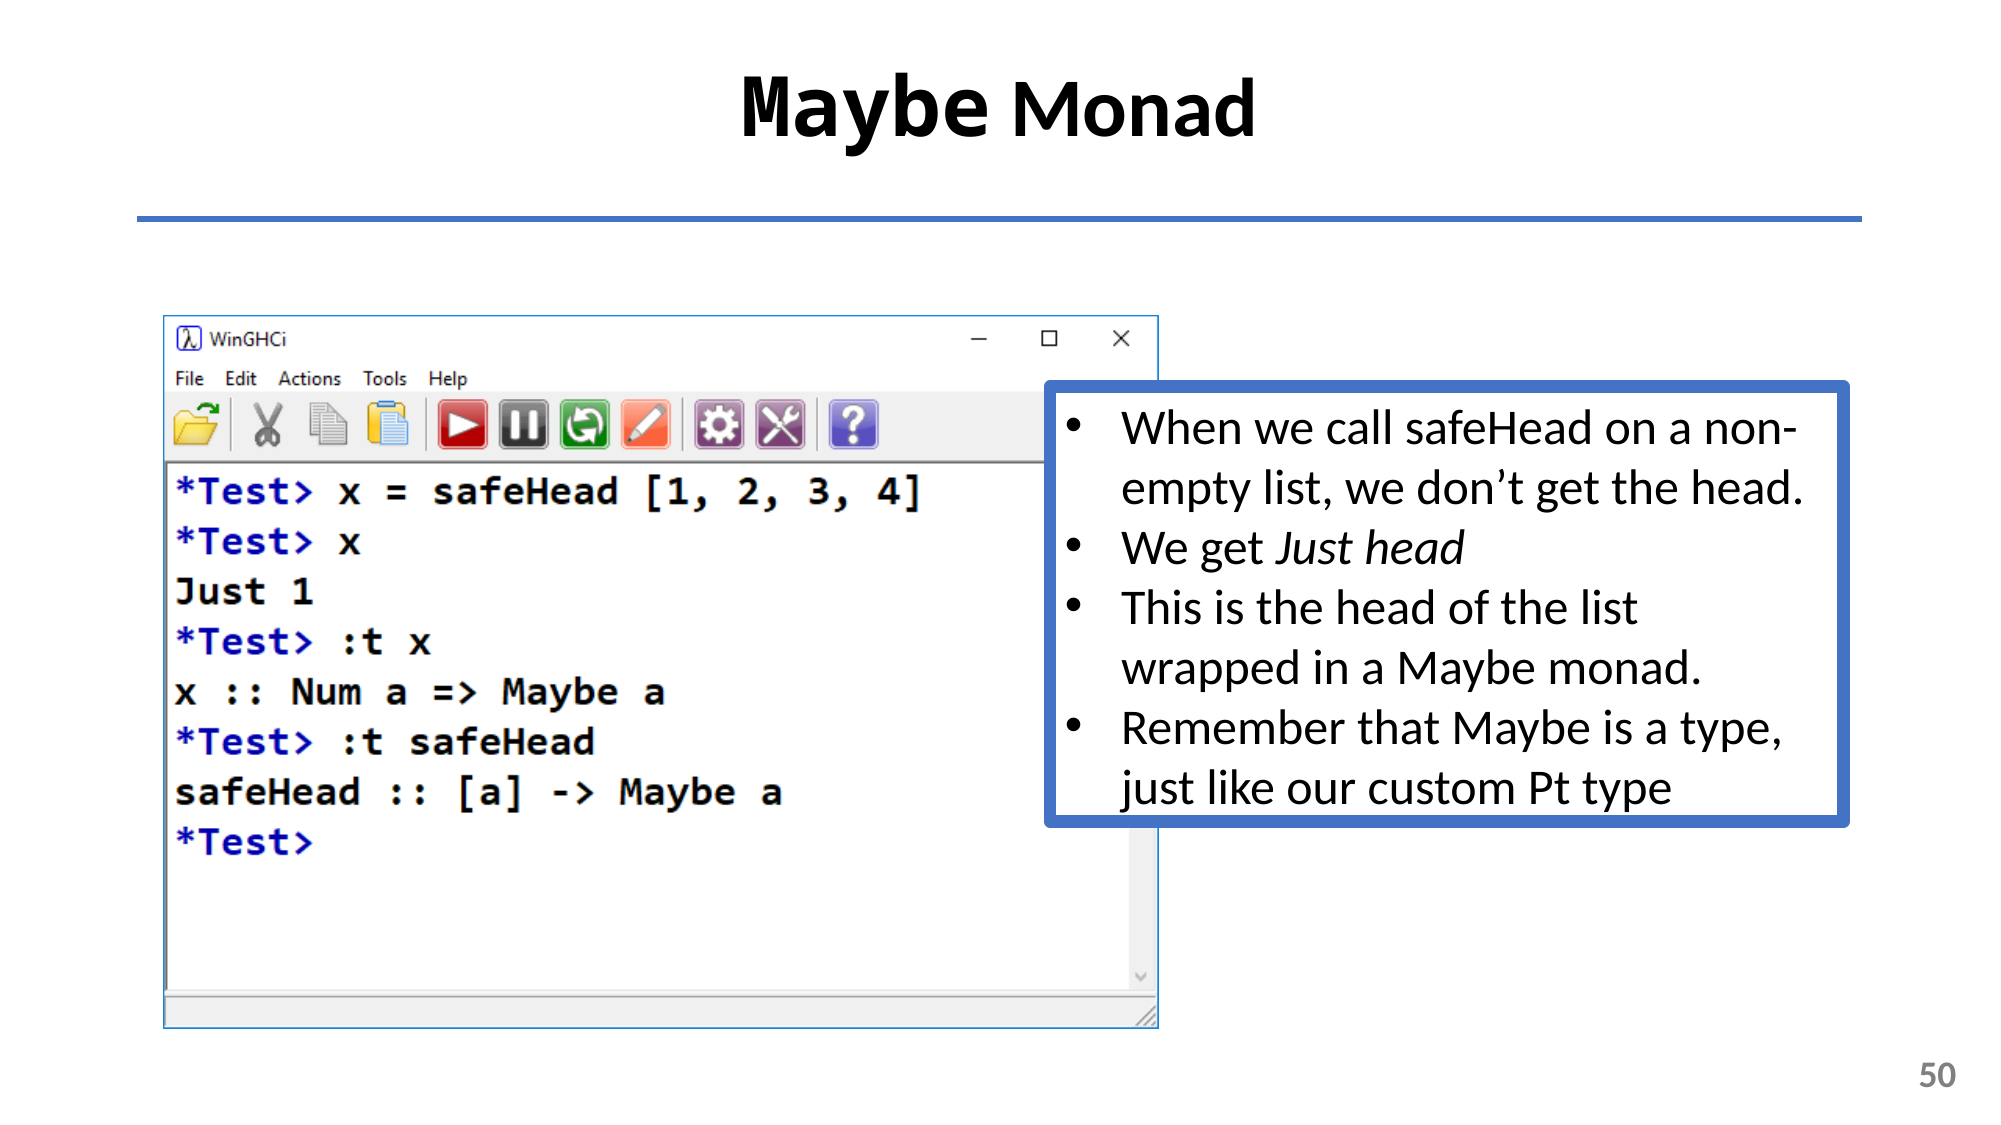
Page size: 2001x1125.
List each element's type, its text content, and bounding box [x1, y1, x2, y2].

text_box When we call safeHead on a non-empty list, we don’t get the head. We get Just head This is the head of the list wrapped in a Maybe monad. Remember that Maybe is a type, just like our custom Pt type [1159, 386, 1844, 822]
picture [162, 315, 1159, 1029]
slide_number 50 [1521, 1042, 1972, 1103]
text_box Maybe Monad [137, 1, 1863, 218]
